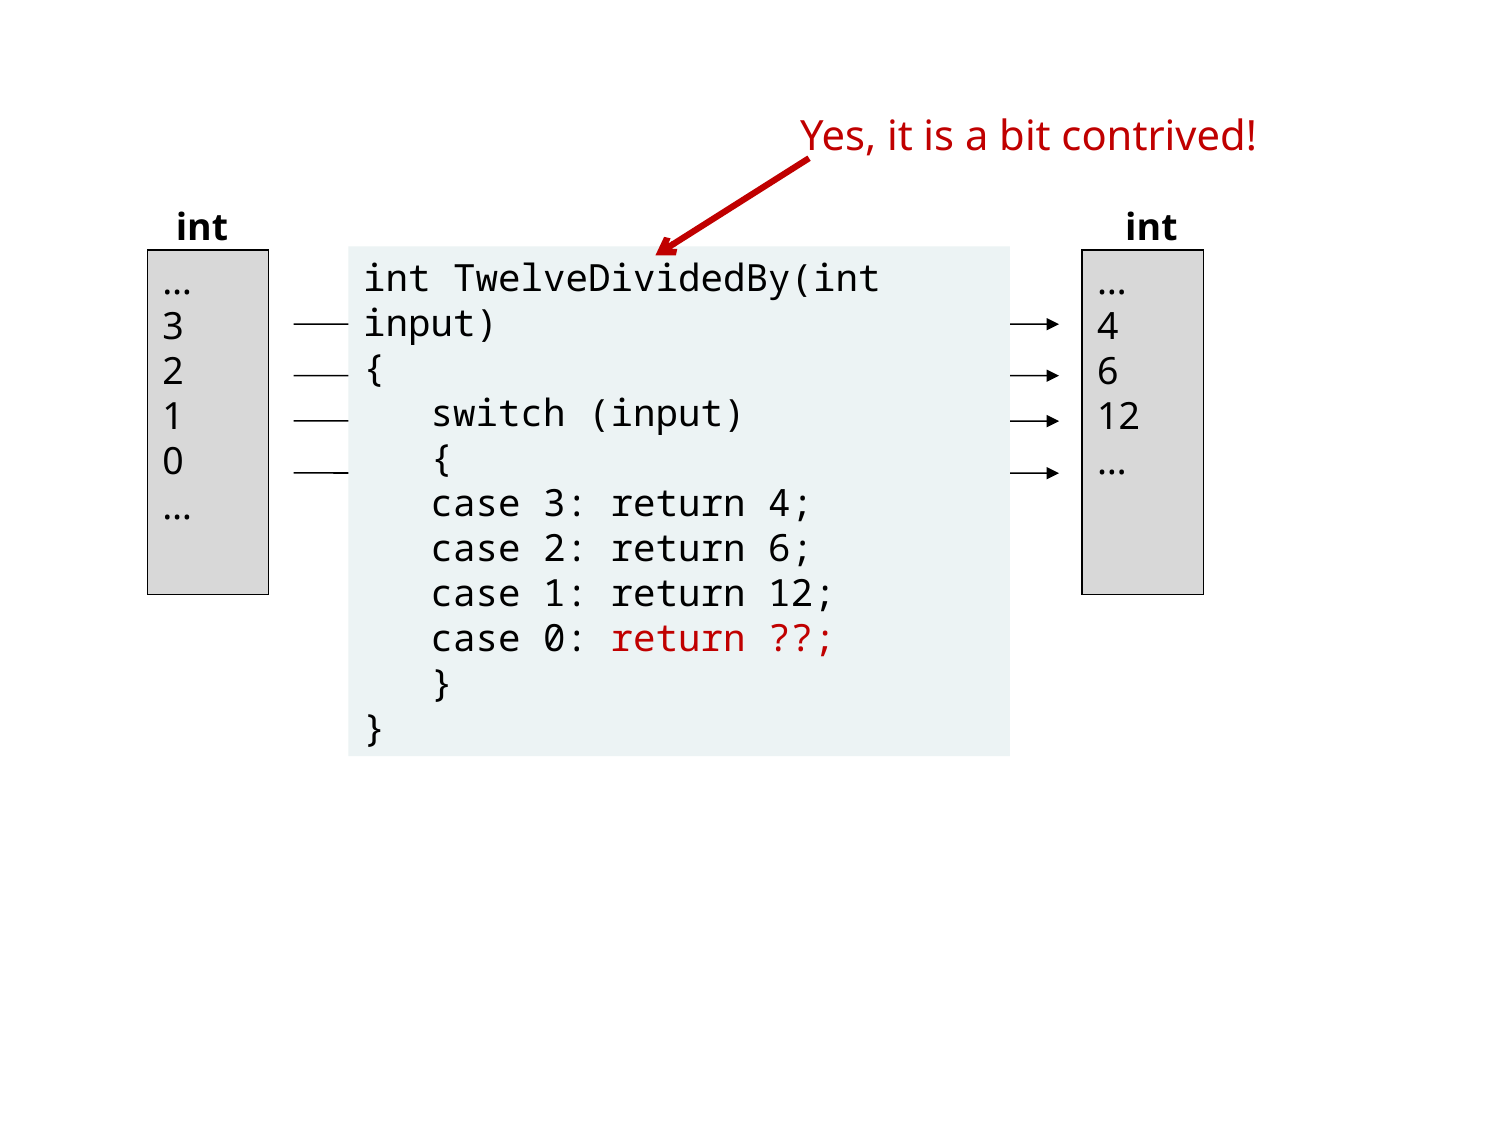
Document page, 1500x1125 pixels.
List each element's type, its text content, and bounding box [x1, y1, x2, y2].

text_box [655, 101, 1330, 256]
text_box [62, 199, 1433, 663]
text_box int TwelveDividedBy(int input) { switch (input) { case 3: return 4; case 2: return 6; case 1: return 12; case 0: return ??; } } [348, 672, 1010, 757]
